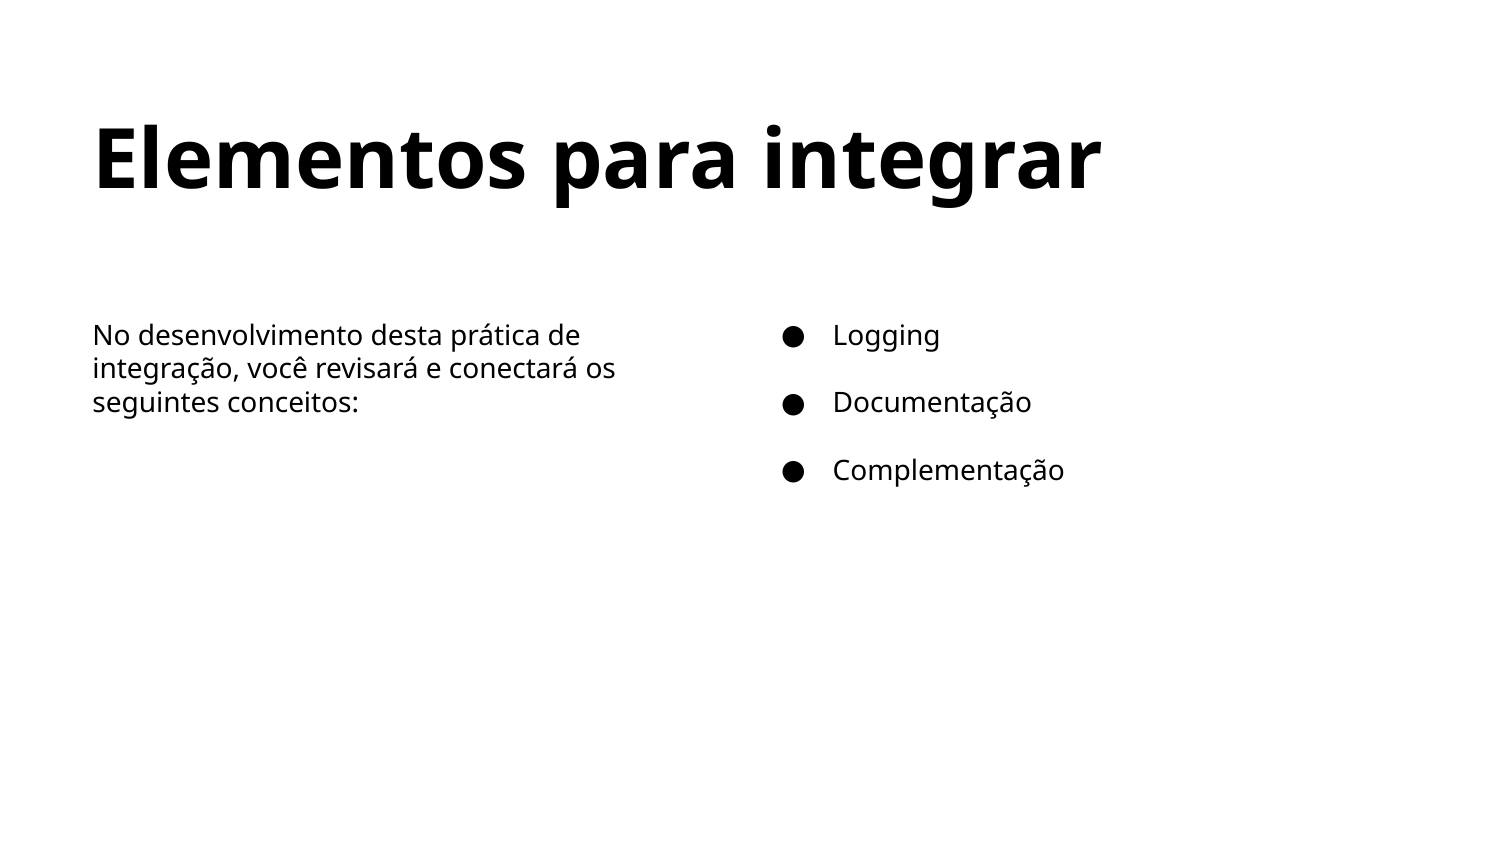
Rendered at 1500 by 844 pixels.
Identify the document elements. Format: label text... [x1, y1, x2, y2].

text_box No desenvolvimento desta prática de integração, você revisará e conectará os seguintes conceitos: [77, 301, 707, 467]
text_box Elementos para integrar [77, 101, 1414, 222]
text_box Logging Documentação Complementação [742, 302, 1372, 537]
